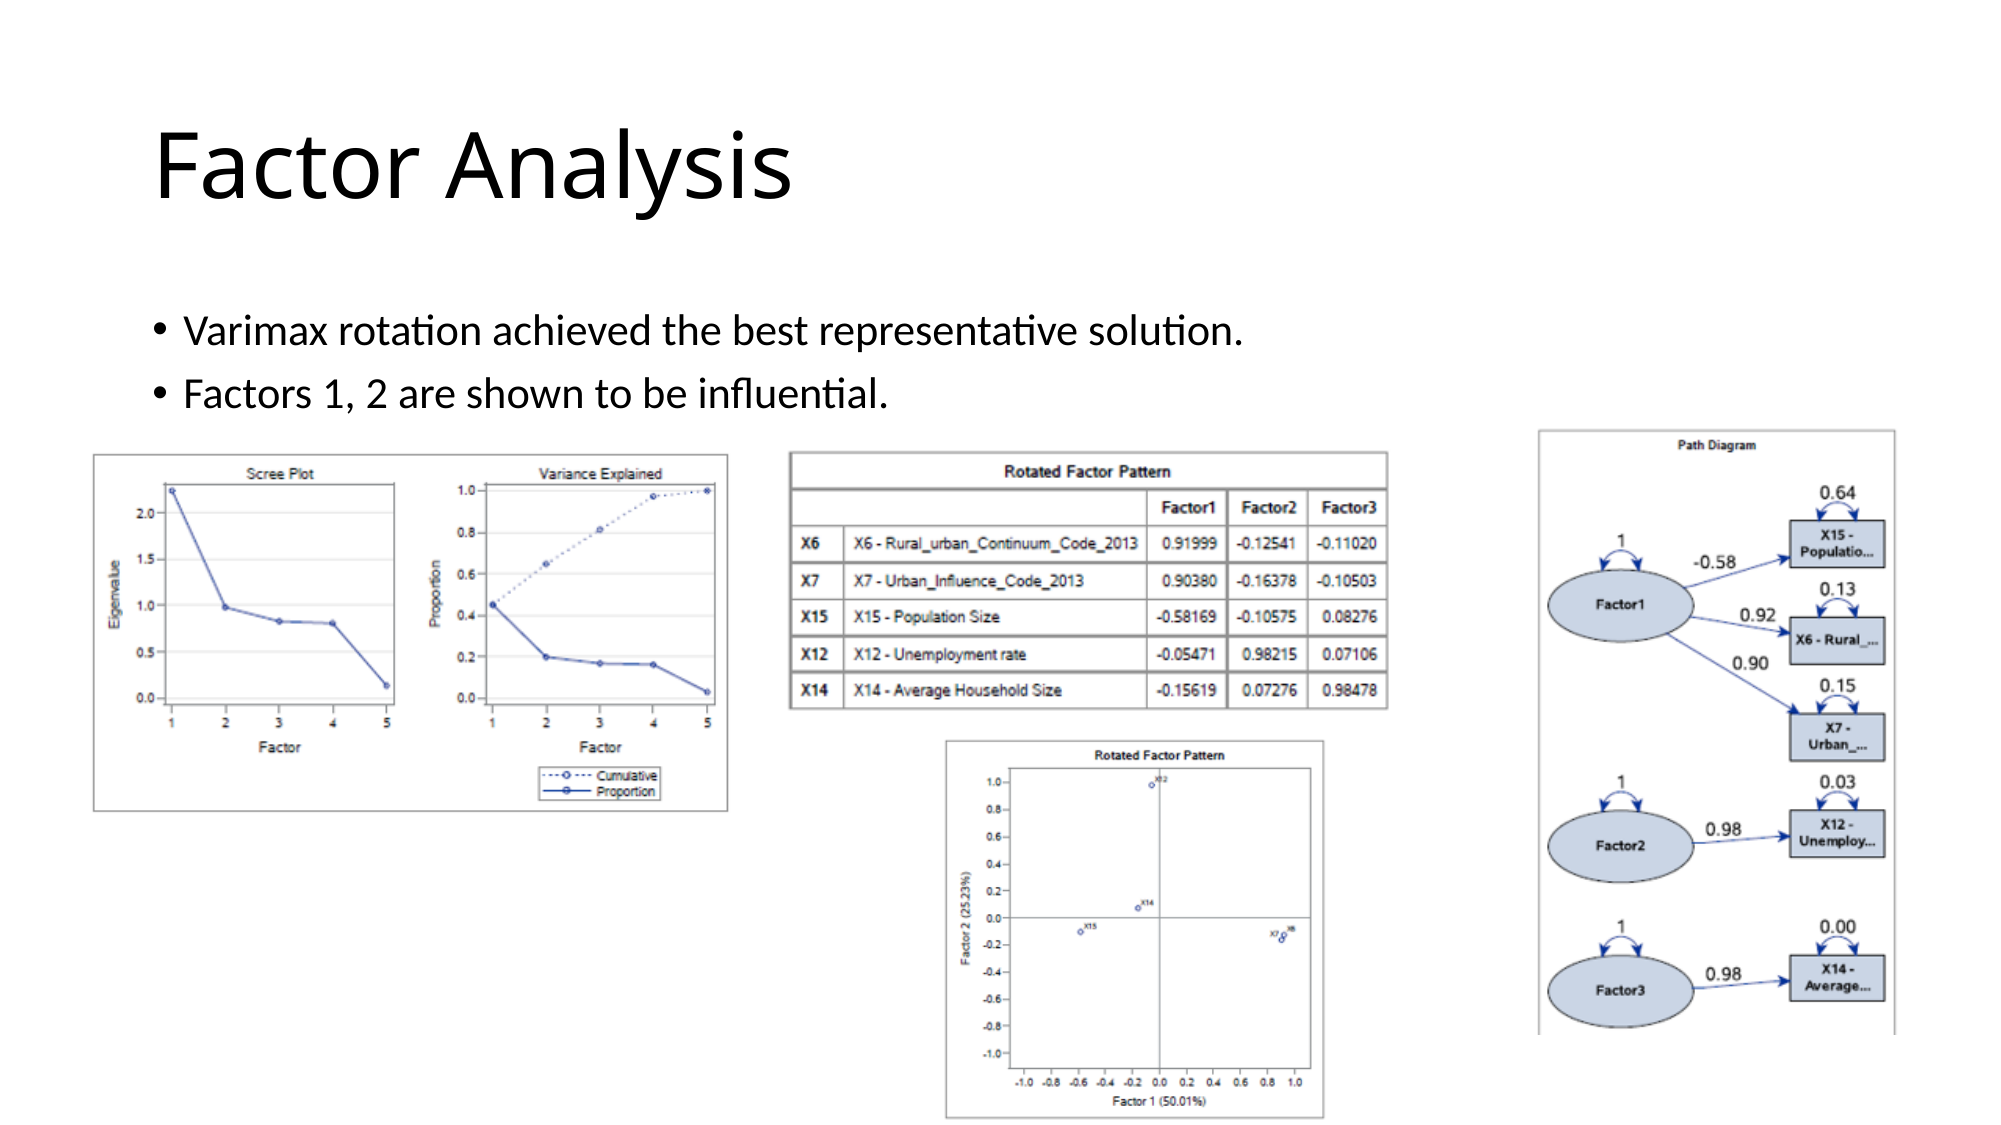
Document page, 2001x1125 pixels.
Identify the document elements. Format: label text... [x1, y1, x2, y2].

title Factor Analysis [137, 59, 1863, 278]
list Varimax rotation achieved the best representative solution. Factors 1, 2 are shown to be influential. [137, 299, 1863, 427]
picture [782, 448, 1392, 717]
picture [1532, 426, 1905, 1035]
picture [935, 738, 1332, 1125]
picture [87, 448, 741, 820]
